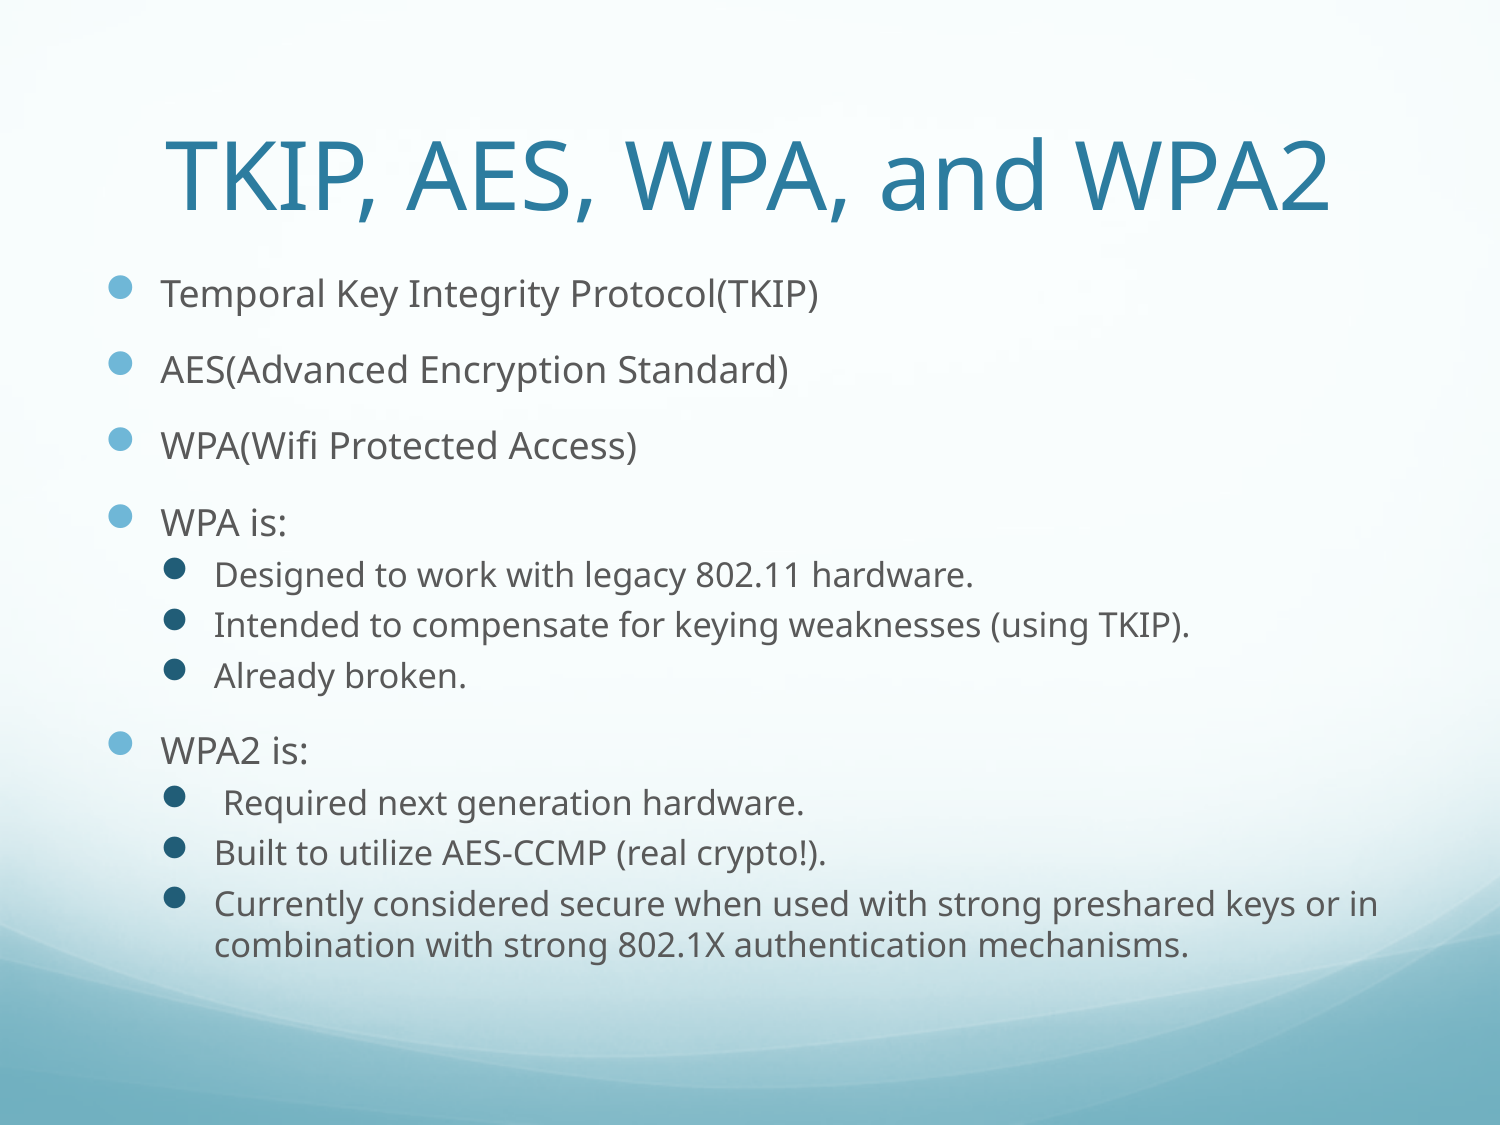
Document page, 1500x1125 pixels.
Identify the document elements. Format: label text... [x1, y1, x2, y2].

title TKIP, AES, WPA, and WPA2 [90, 17, 1410, 237]
list Temporal Key Integrity Protocol(TKIP) AES(Advanced Encryption Standard) WPA(Wifi Protected Access) WPA is: Designed to work with legacy 802.11 hardware. Intended to compensate for keying weaknesses (using TKIP). Already broken. WPA2 is: Required next generation hardware. Built to utilize AES-CCMP (real crypto!). Currently considered secure when used with strong preshared keys or in combination with strong 802.1X authentication mechanisms. [90, 262, 1410, 975]
